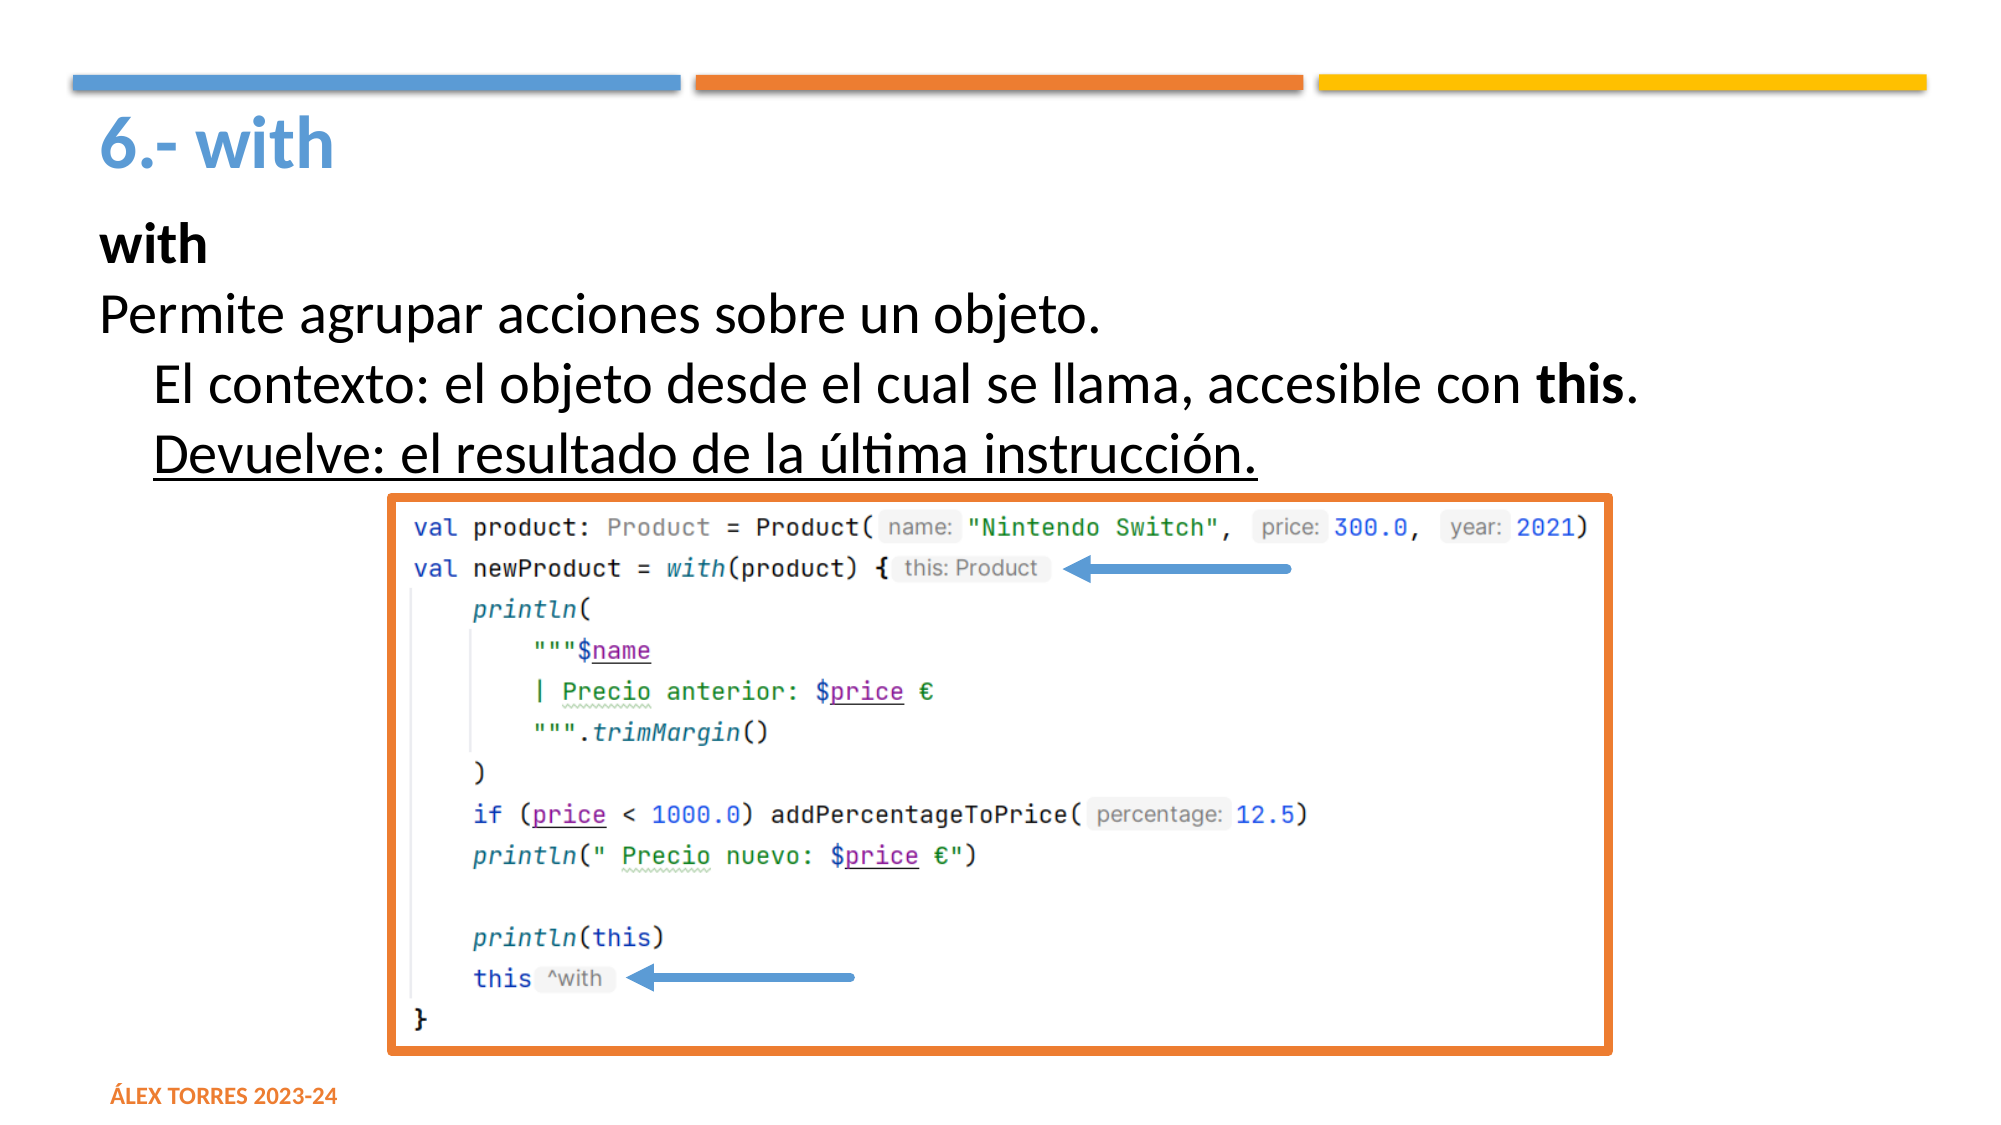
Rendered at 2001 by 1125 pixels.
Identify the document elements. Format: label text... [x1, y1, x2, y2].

picture [395, 501, 1605, 1047]
text_box with Permite agrupar acciones sobre un objeto. El contexto: el objeto desde el cual se llama, accesible con this. Devuelve: el resultado de la última instrucción. [85, 190, 1915, 1074]
text_box 6.- with [85, 78, 1915, 188]
